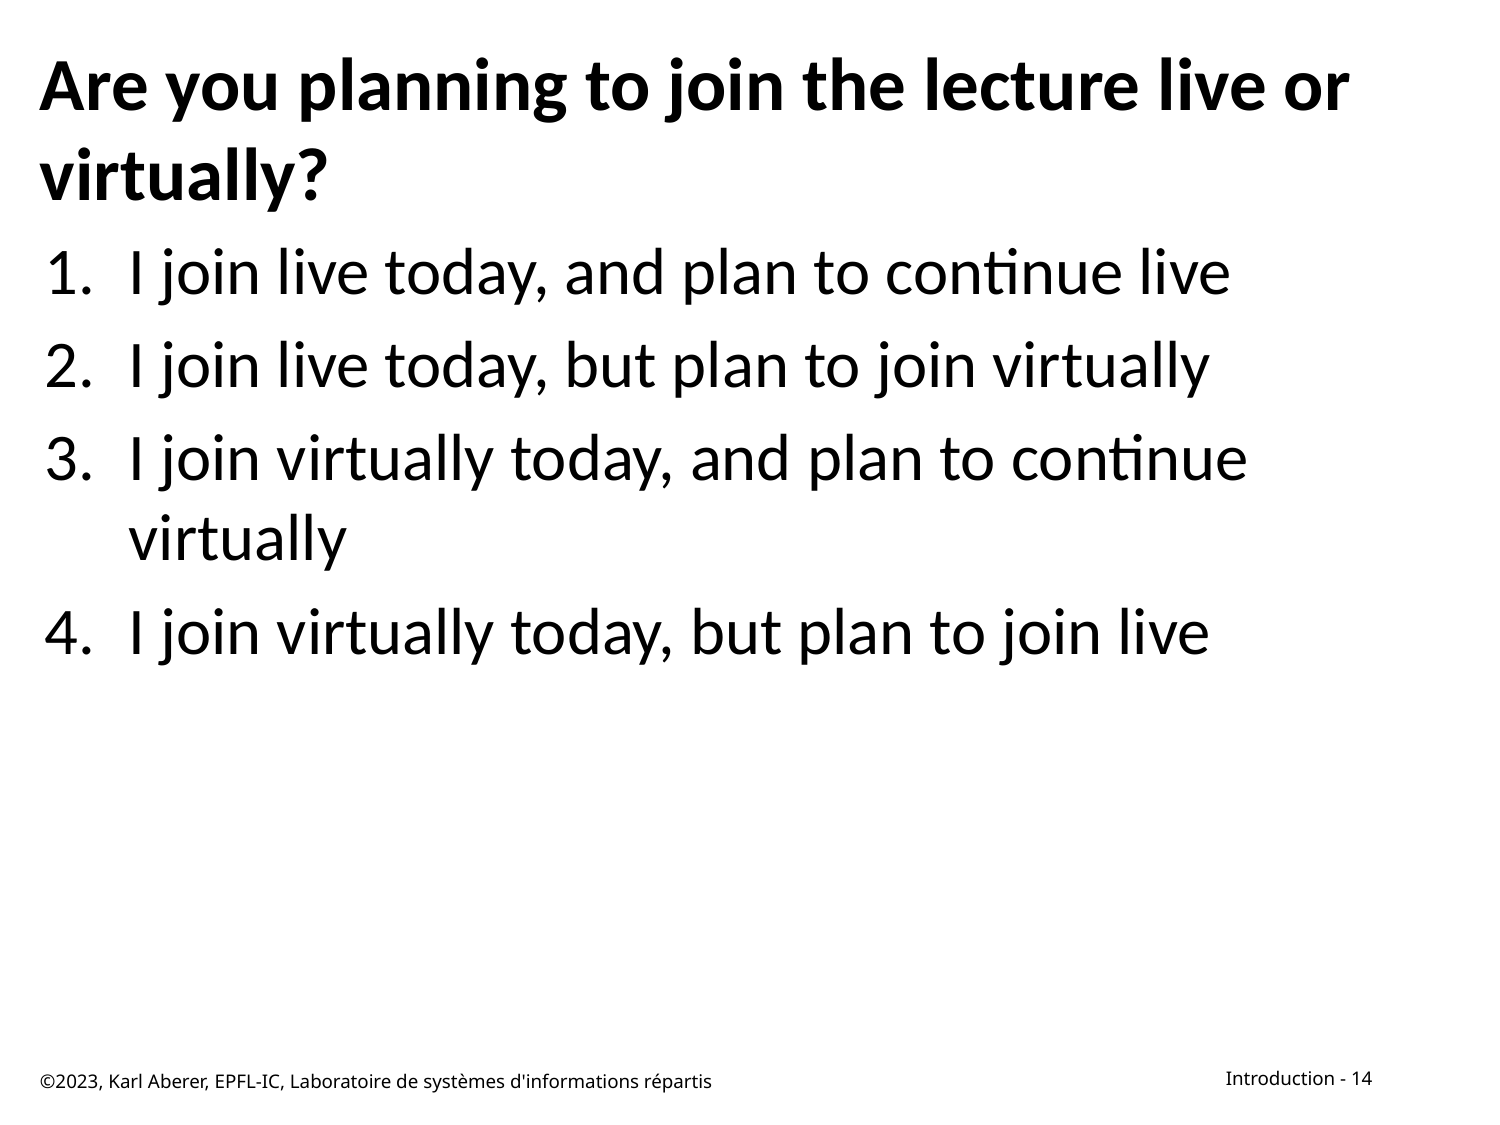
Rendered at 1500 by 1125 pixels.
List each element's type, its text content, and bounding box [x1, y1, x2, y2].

list I join live today, and plan to continue live I join live today, but plan to join virtually I join virtually today, and plan to continue virtually I join virtually today, but plan to join live [29, 219, 1393, 1046]
footer ©2023, Karl Aberer, EPFL-IC, Laboratoire de systèmes d'informations répartis [24, 1062, 988, 1101]
title Are you planning to join the lecture live or virtually? [24, 49, 1388, 201]
